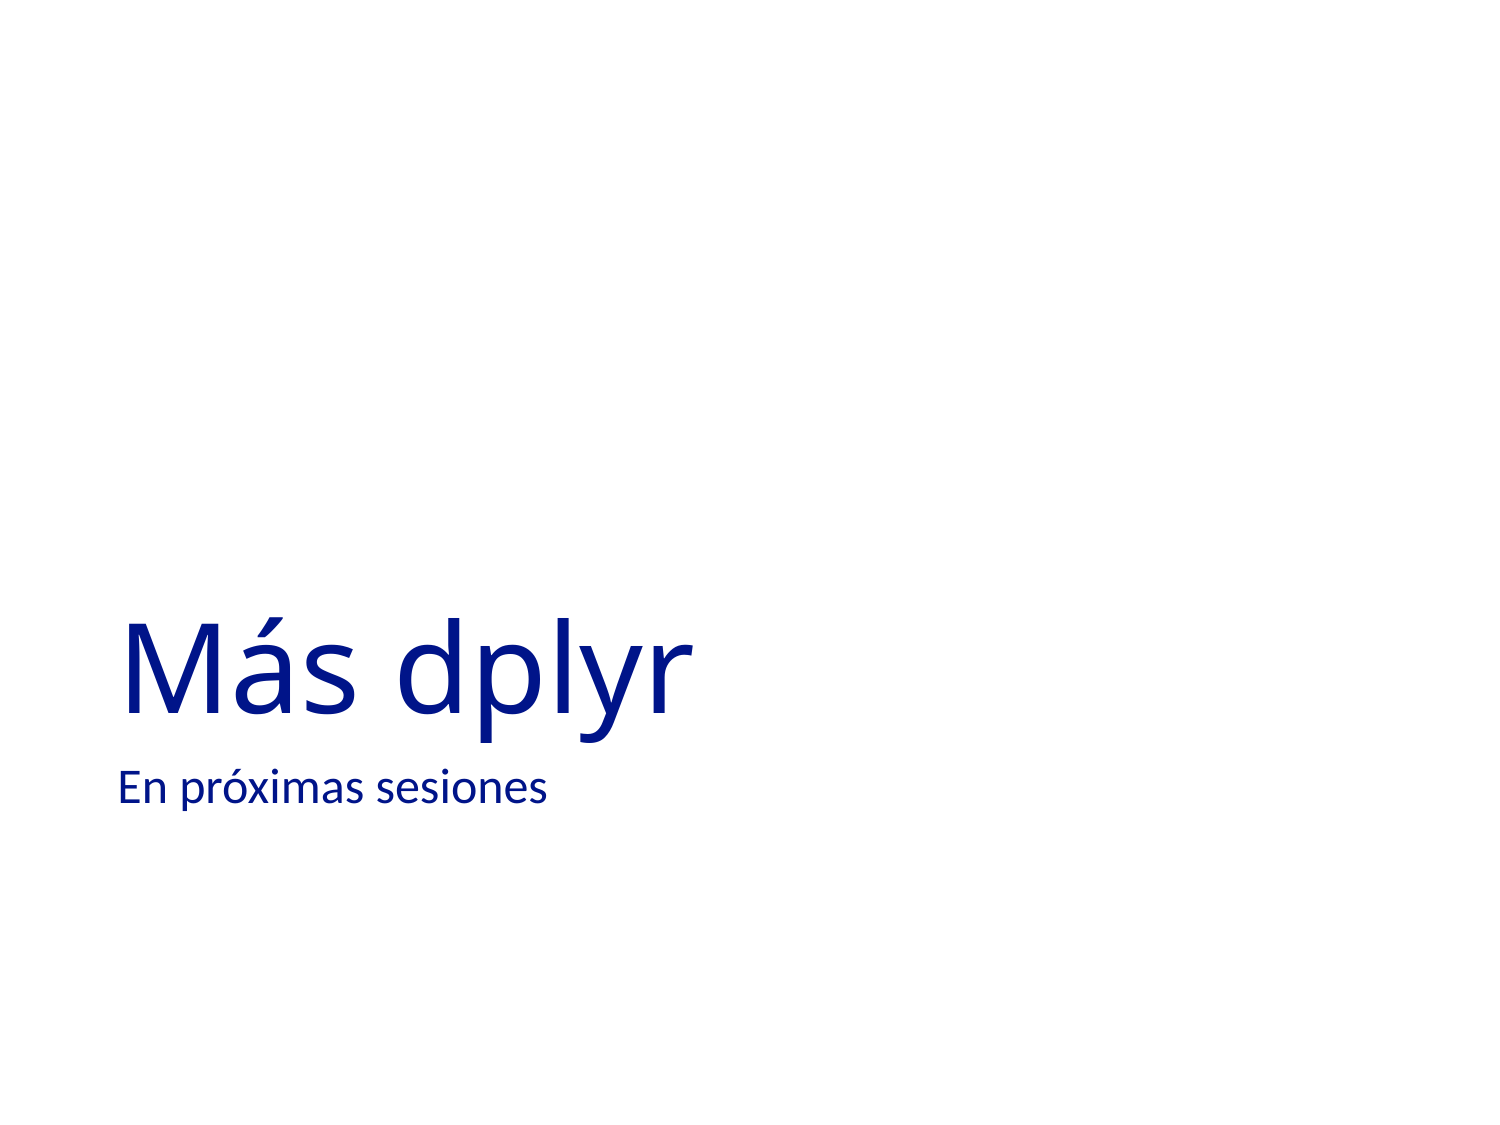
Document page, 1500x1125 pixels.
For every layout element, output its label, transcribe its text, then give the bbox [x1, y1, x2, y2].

list En próximas sesiones [102, 752, 1397, 999]
title Más dplyr [102, 280, 1397, 749]
